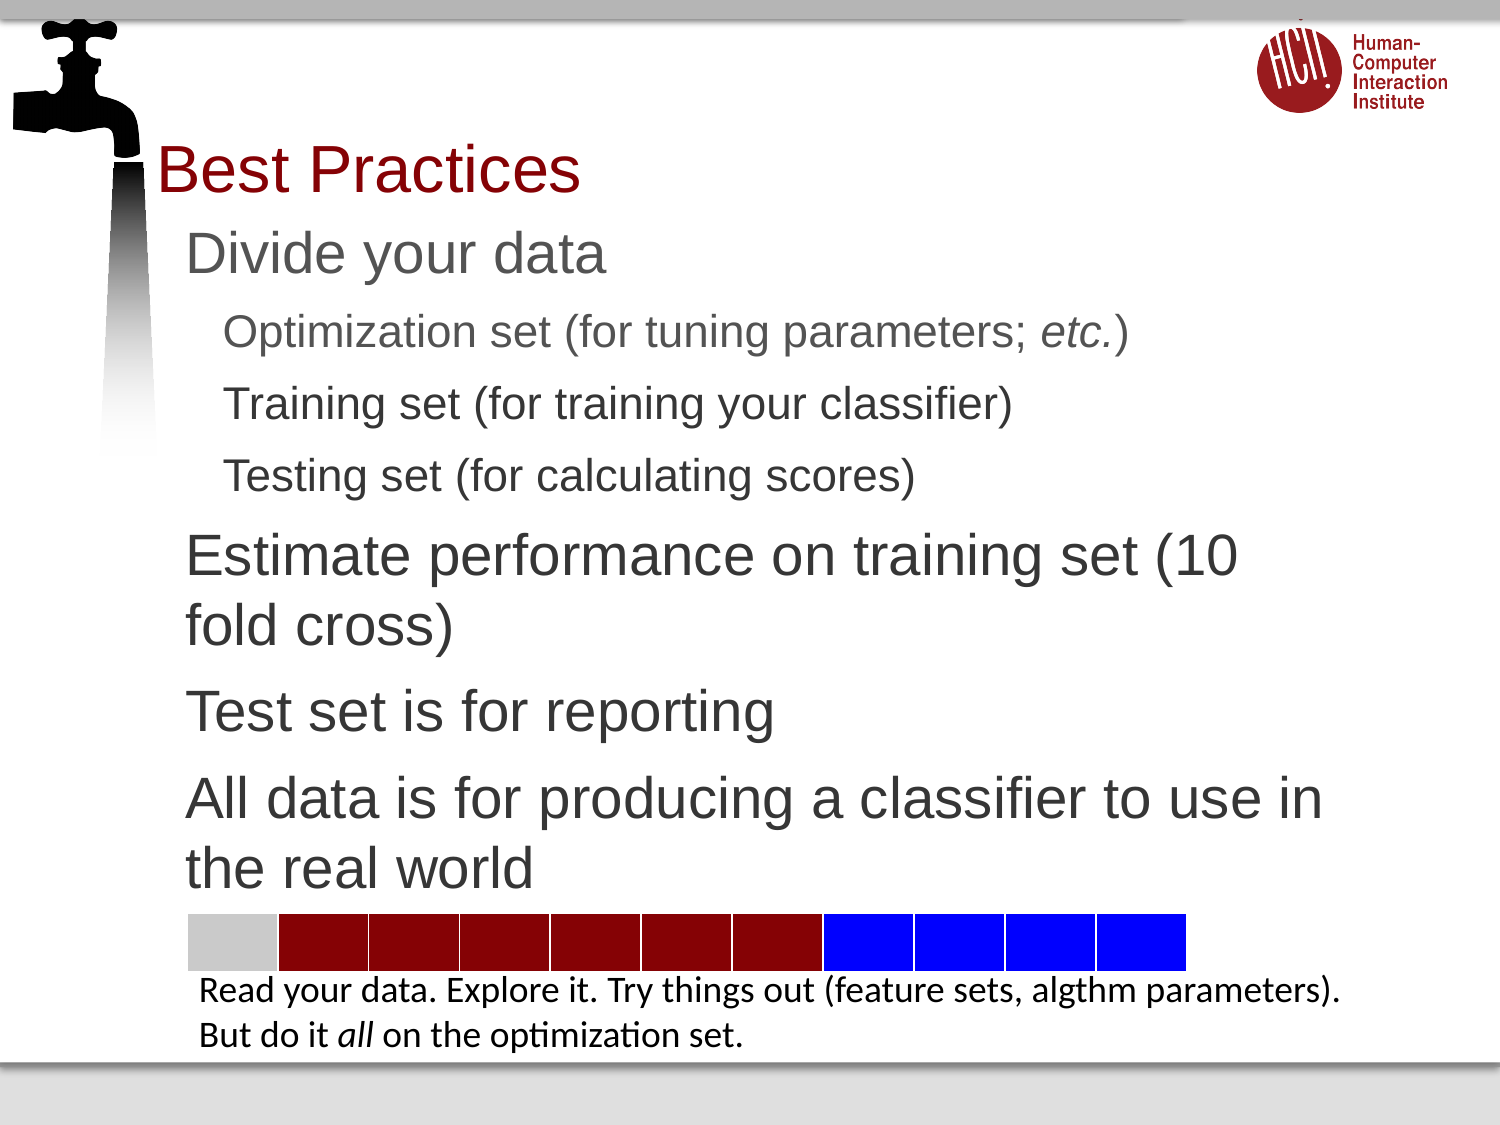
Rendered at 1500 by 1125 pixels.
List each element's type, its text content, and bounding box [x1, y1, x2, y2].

title Best Practices [156, 50, 1187, 214]
table_header [824, 914, 913, 957]
picture [1257, 20, 1447, 113]
table_header [733, 914, 822, 957]
table_header [551, 914, 640, 957]
table_header [188, 914, 277, 957]
table_header [369, 914, 459, 957]
table_header [1006, 914, 1095, 957]
list Divide your data Optimization set (for tuning parameters; etc.) Training set (for training your classifier) Testing set (for calculating scores) Estimate performance on training set (10 fold cross) Test set is for reporting All data is for producing a classifier to use in the real world [185, 215, 1342, 934]
table_header [915, 914, 1004, 957]
text_box Read your data. Explore it. Try things out (feature sets, algthm parameters). But do it all on the optimization set. [184, 957, 1358, 1062]
table_header [460, 914, 549, 957]
table_header [1097, 914, 1186, 957]
table_header [642, 914, 731, 957]
picture [13, 20, 140, 158]
table_header [279, 914, 368, 957]
